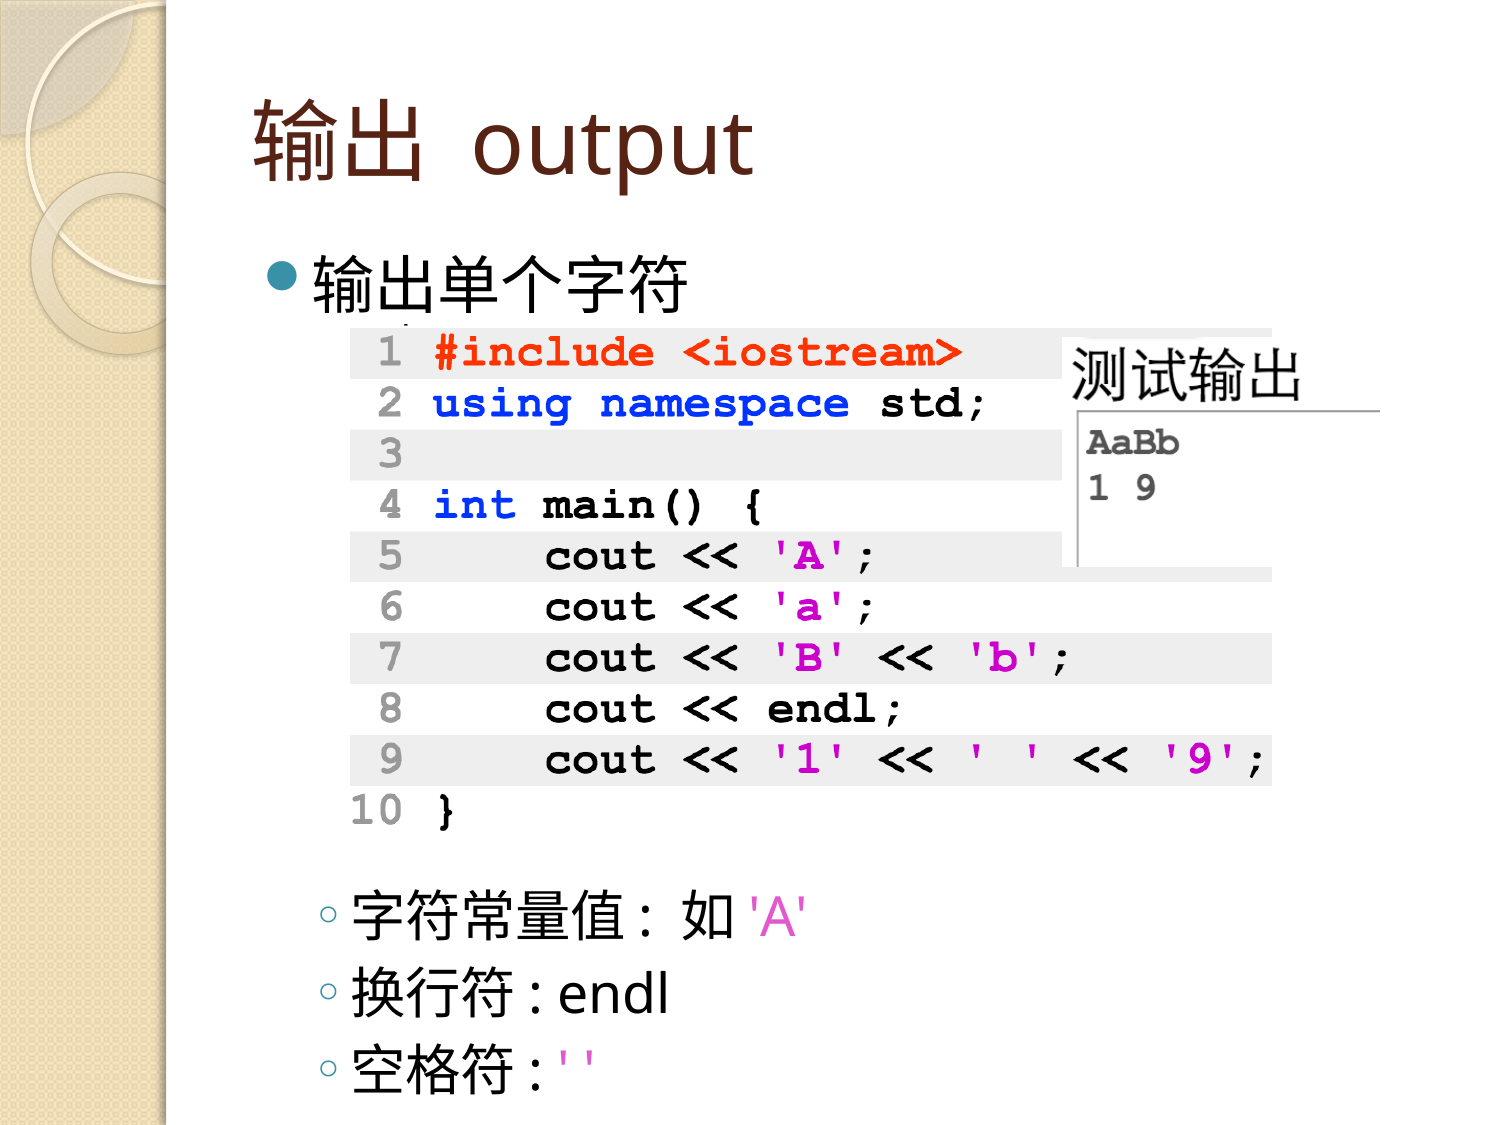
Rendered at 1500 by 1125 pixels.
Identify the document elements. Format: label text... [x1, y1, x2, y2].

list 输出单个字符 字符常量值: 如'A' 换行符: endl 空格符: ' ' [235, 237, 1466, 1113]
title 输出 output [235, 45, 1466, 233]
picture [349, 324, 1380, 836]
